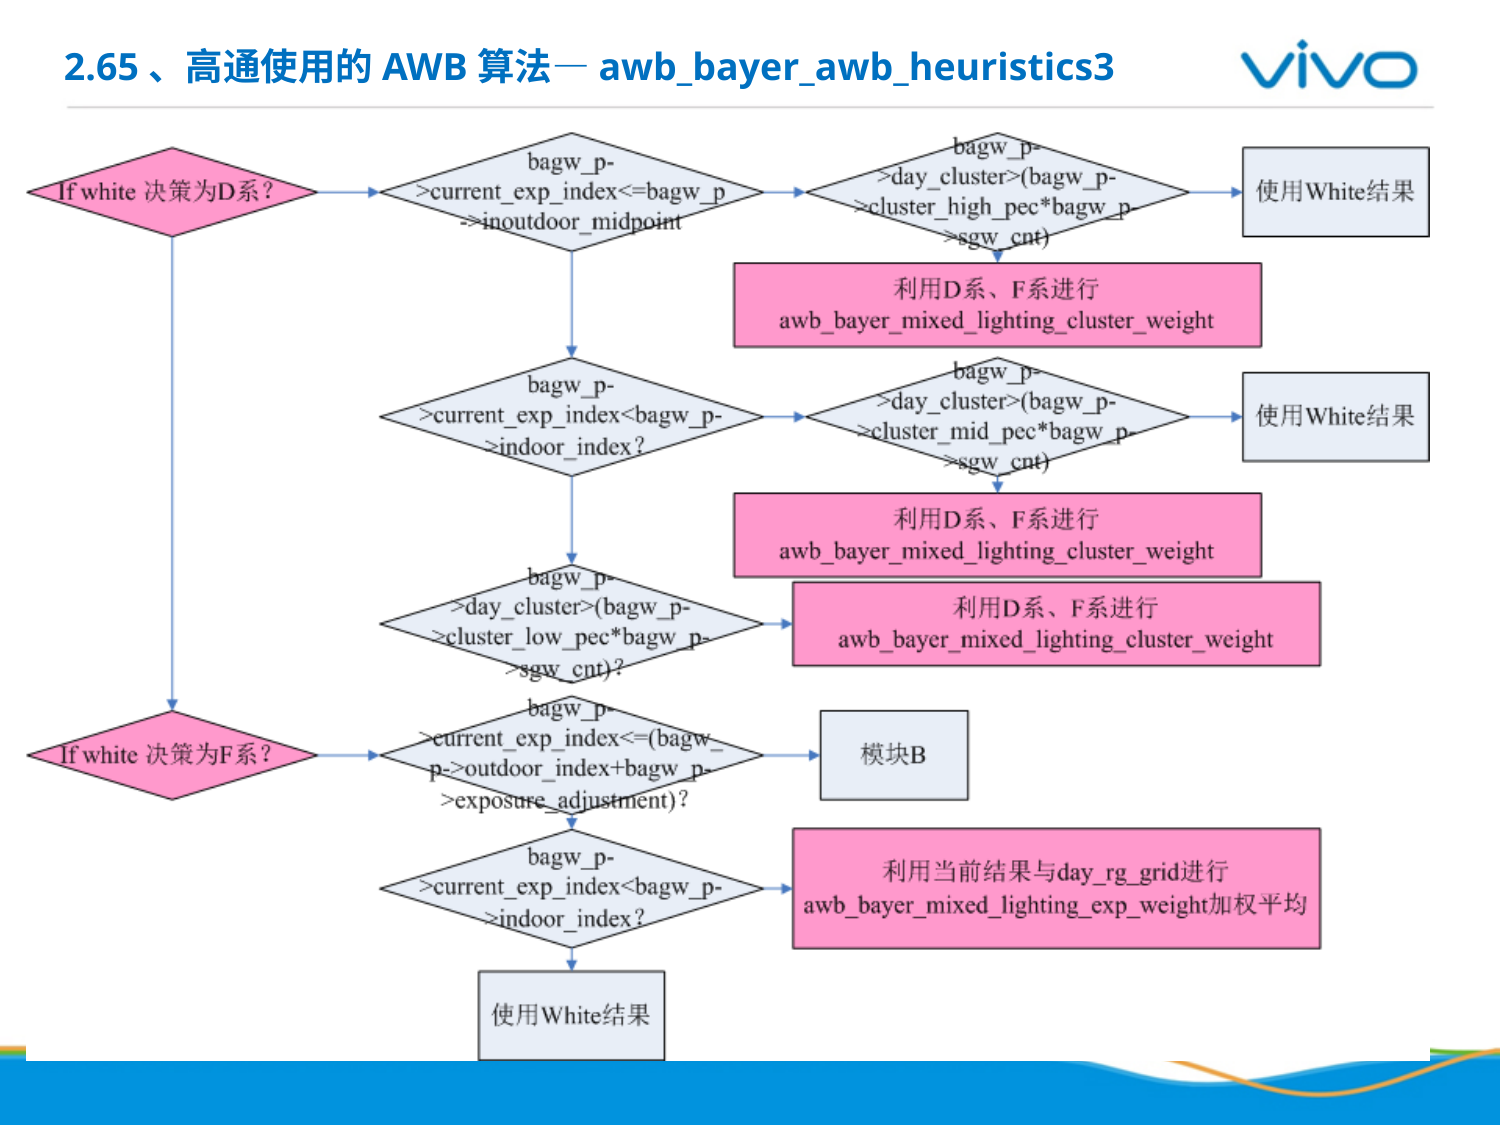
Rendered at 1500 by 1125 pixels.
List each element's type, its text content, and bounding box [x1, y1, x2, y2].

text_box 2.65、高通使用的AWB算法—awb_bayer_awb_heuristics3 [49, 35, 1130, 95]
picture [0, 0, 1500, 1098]
